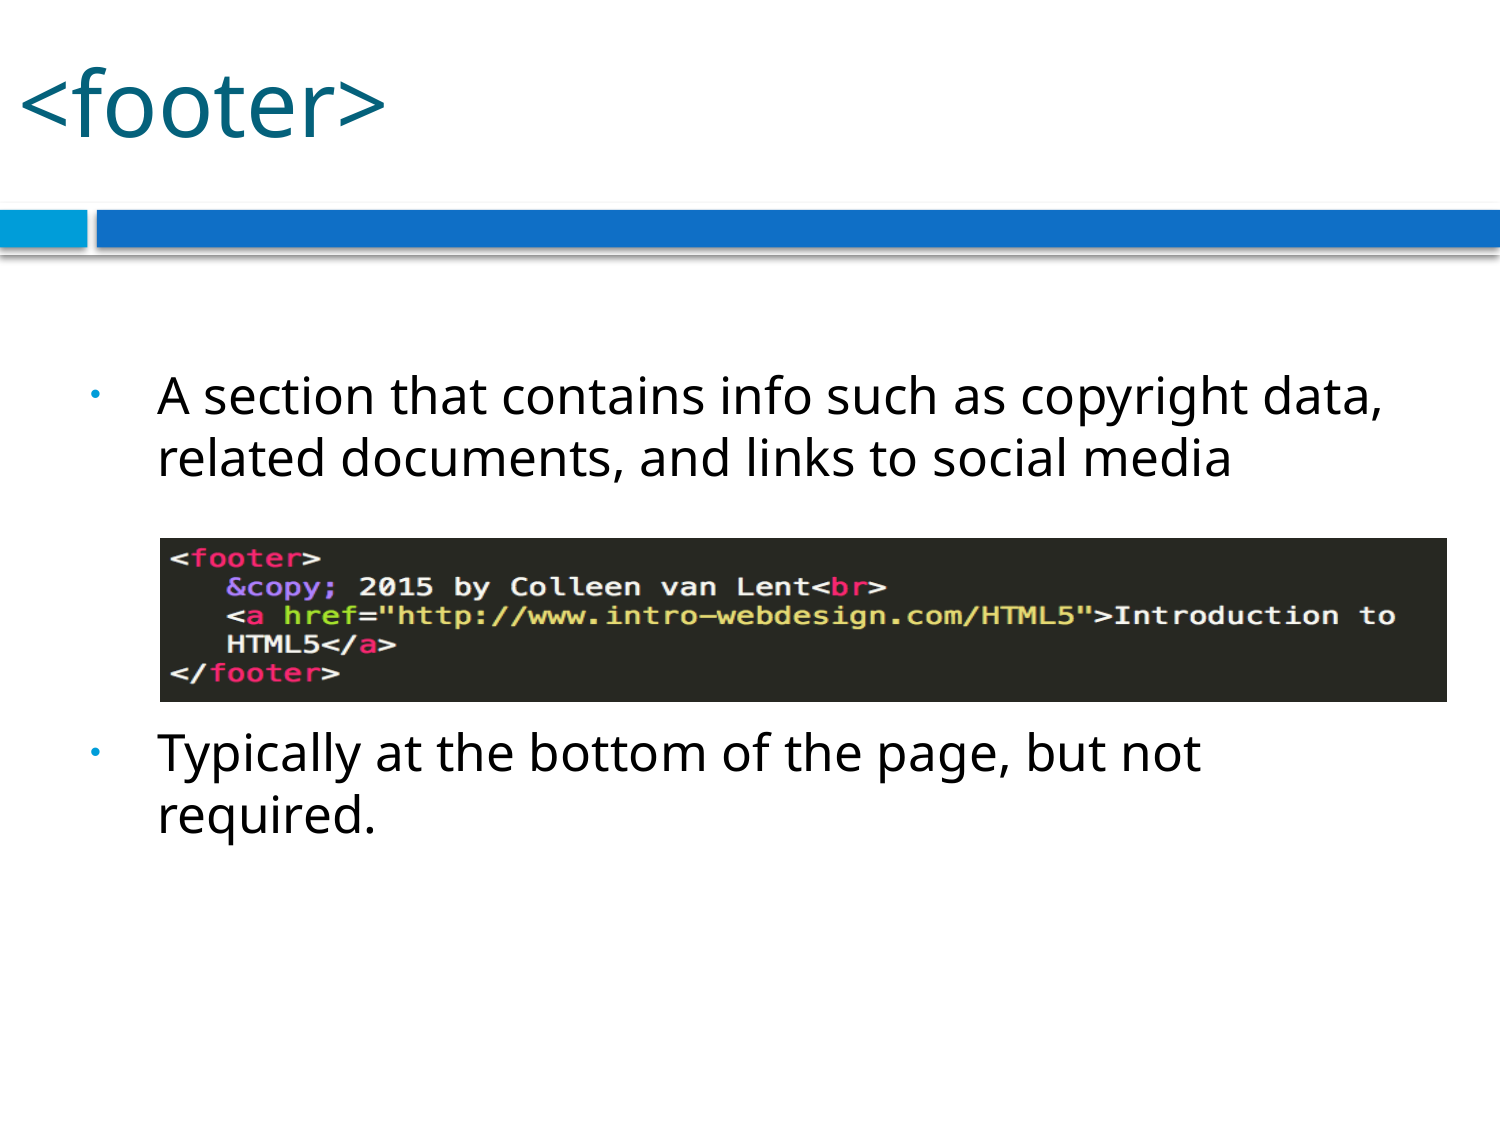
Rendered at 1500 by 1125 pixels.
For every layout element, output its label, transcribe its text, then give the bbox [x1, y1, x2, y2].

title <footer> [3, 43, 1497, 160]
list A section that contains info such as copyright data, related documents, and links to social media Typically at the bottom of the page, but not required. [74, 355, 1426, 895]
picture [159, 537, 1447, 702]
